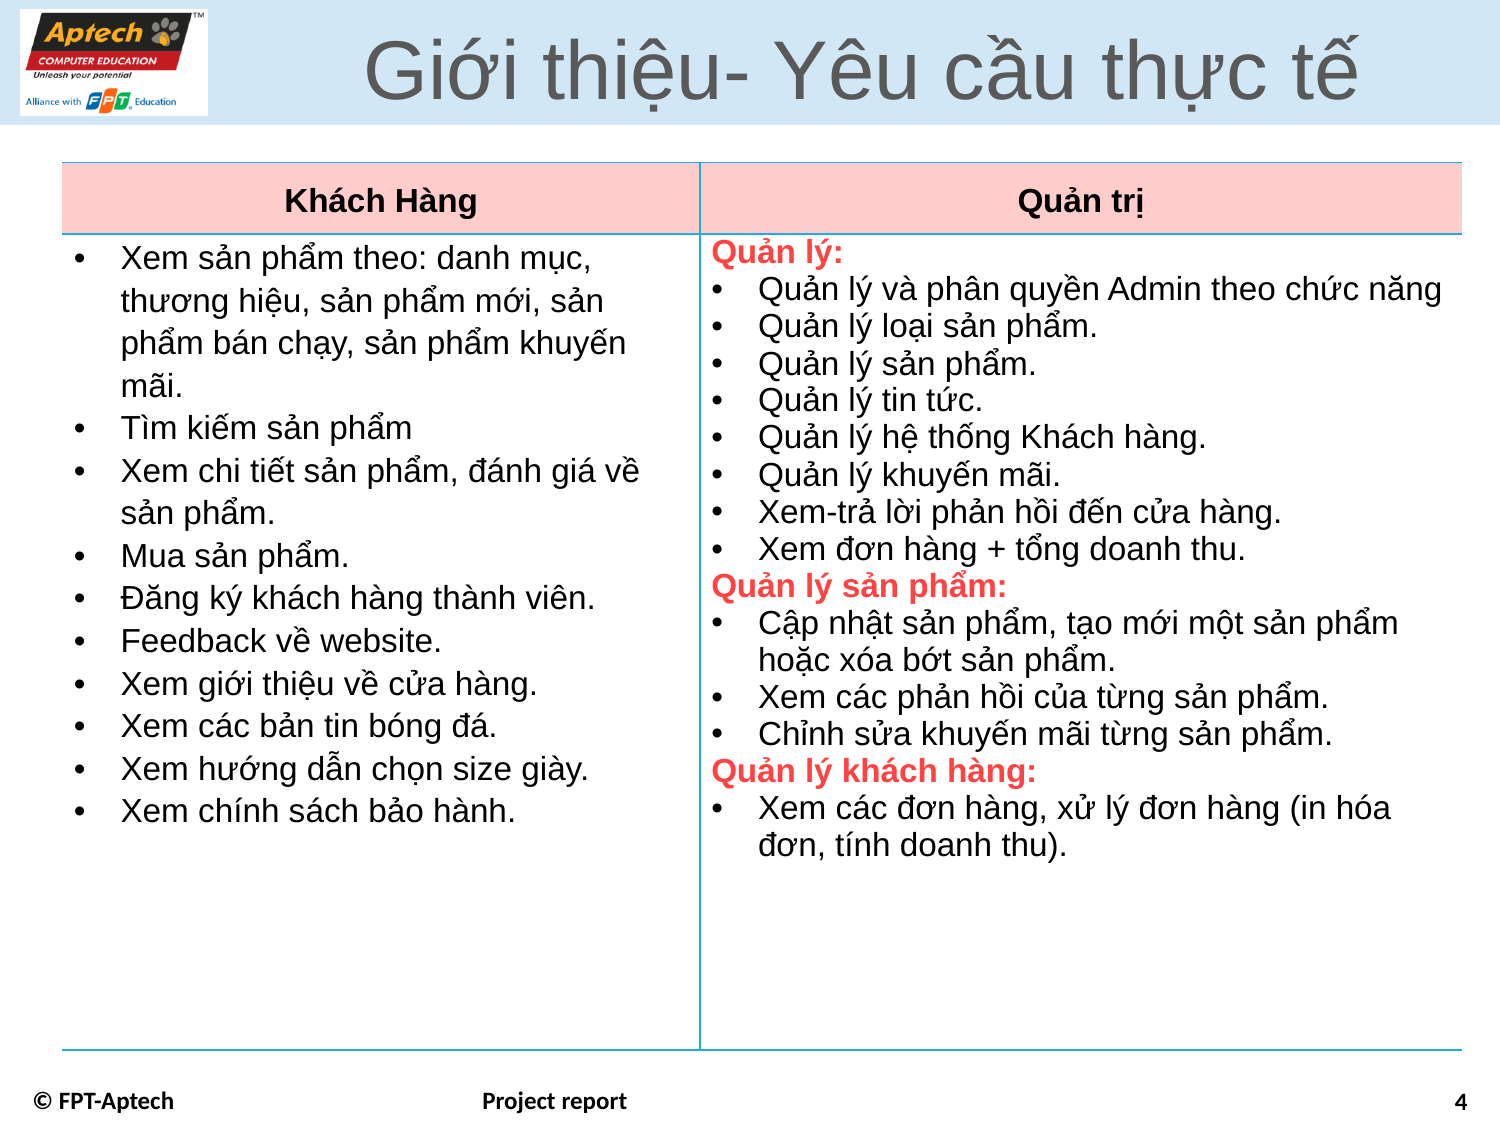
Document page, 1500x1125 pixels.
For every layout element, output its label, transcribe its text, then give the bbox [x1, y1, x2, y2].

picture [20, 9, 208, 116]
table_header Khách Hàng [62, 163, 699, 233]
slide_number 4 [17, 1087, 1483, 1115]
title Giới thiệu- Yêu cầu thực tế [74, 32, 1500, 101]
table_cell Xem sản phẩm theo: danh mục, thương hiệu, sản phẩm mới, sản phẩm bán chạy, sản phẩm khuyến mãi. Tìm kiếm sản phẩm Xem chi tiết sản phẩm, đánh giá về sản phẩm. Mua sản phẩm. Đăng ký khách hàng thành viên. Feedback về website. Xem giới thiệu về cửa hàng. Xem các bản tin bóng đá. Xem hướng dẫn chọn size giày. Xem chính sách bảo hành. [62, 235, 699, 1049]
table_header Quản trị [701, 163, 1462, 233]
table_cell Quản lý: Quản lý và phân quyền Admin theo chức năng Quản lý loại sản phẩm. Quản lý sản phẩm. Quản lý tin tức. Quản lý hệ thống Khách hàng. Quản lý khuyến mãi. Xem-trả lời phản hồi đến cửa hàng. Xem đơn hàng + tổng doanh thu. Quản lý sản phẩm: Cập nhật sản phẩm, tạo mới một sản phẩm hoặc xóa bớt sản phẩm. Xem các phản hồi của từng sản phẩm. Chỉnh sửa khuyến mãi từng sản phẩm. Quản lý khách hàng: Xem các đơn hàng, xử lý đơn hàng (in hóa đơn, tính doanh thu). [701, 235, 1462, 1049]
